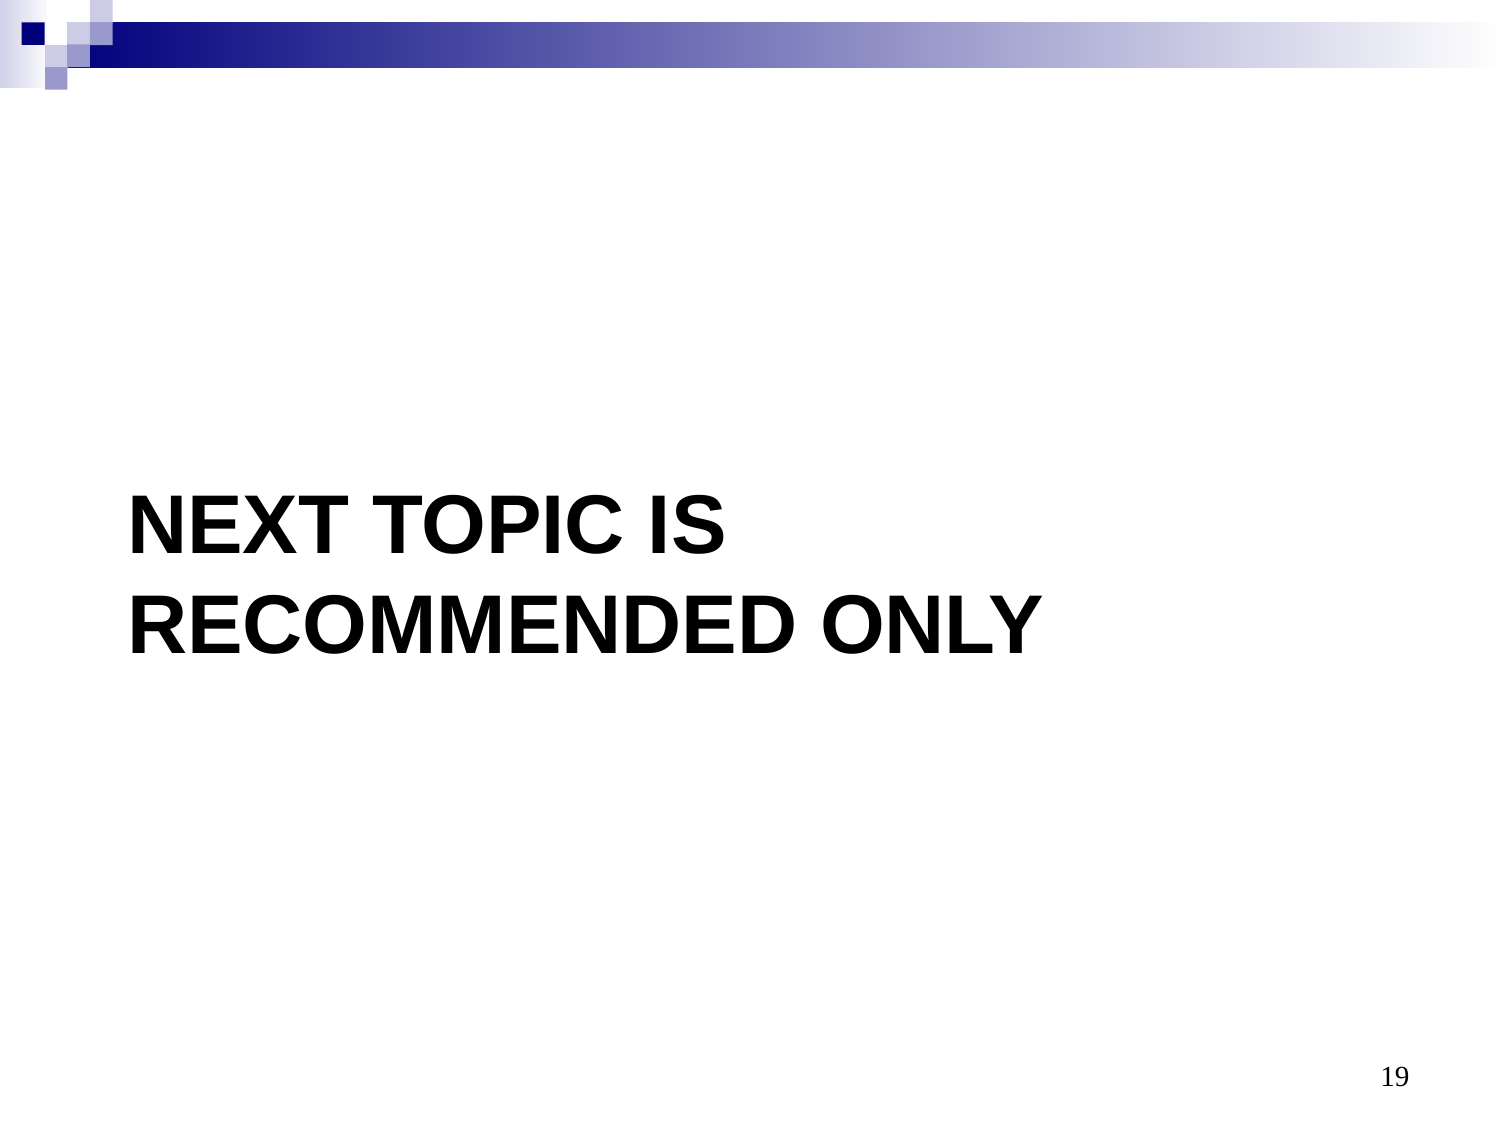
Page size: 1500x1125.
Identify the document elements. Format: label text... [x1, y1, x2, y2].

title Next TOPIC is recommended only [112, 462, 1388, 686]
slide_number 19 [1074, 1024, 1426, 1101]
